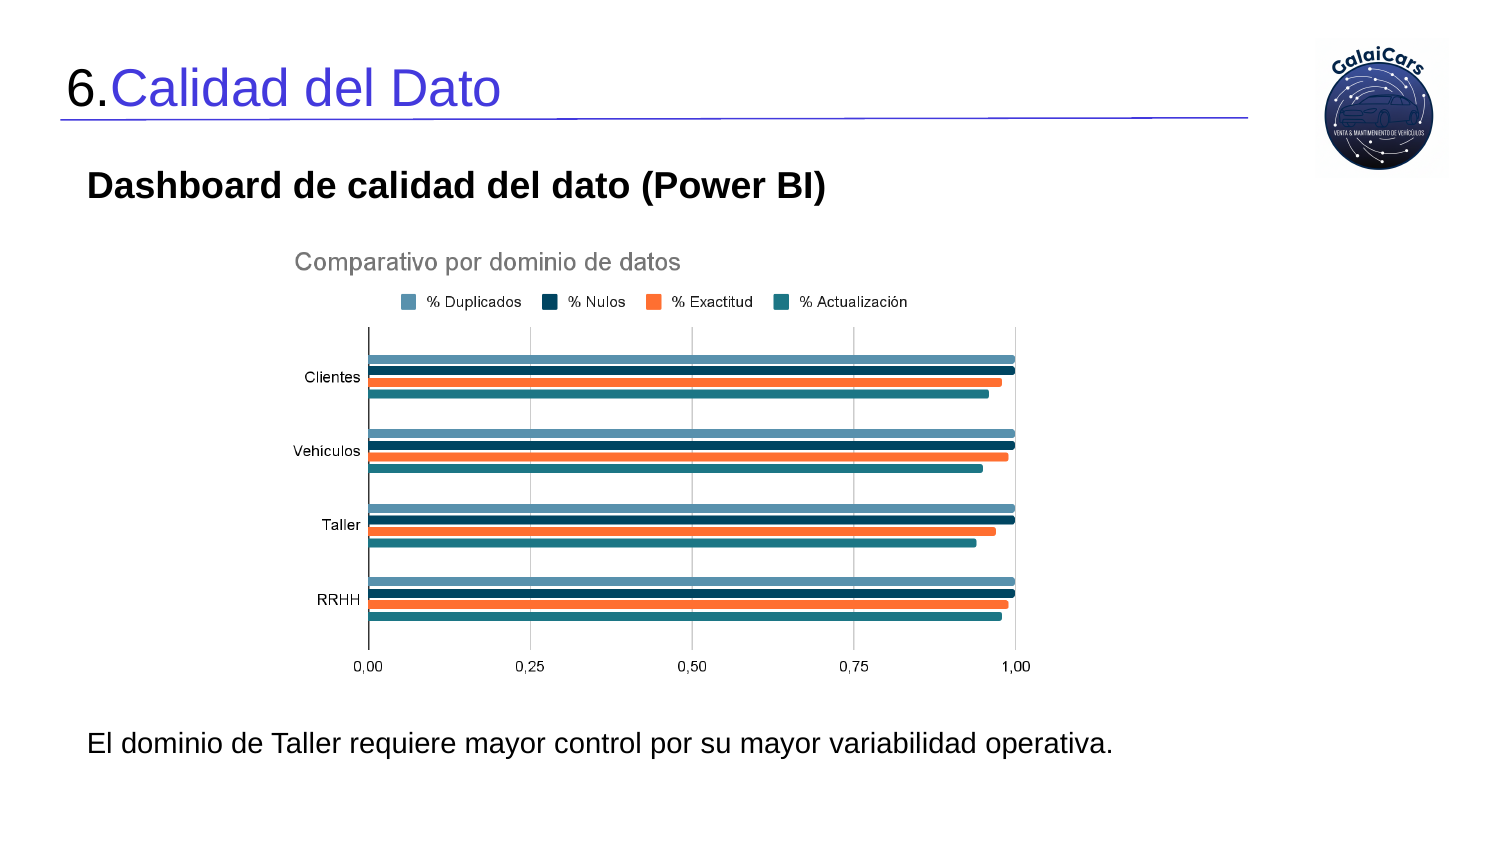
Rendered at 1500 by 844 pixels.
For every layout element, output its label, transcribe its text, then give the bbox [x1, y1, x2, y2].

text_box Dashboard de calidad del dato (Power BI) [71, 139, 1186, 222]
picture [269, 222, 1040, 699]
text_box El dominio de Taller requiere mayor control por su mayor variabilidad operativa. [71, 709, 1365, 775]
title 6.Calidad del Dato [51, 38, 1313, 133]
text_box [60, 117, 1249, 121]
picture [1315, 38, 1450, 178]
